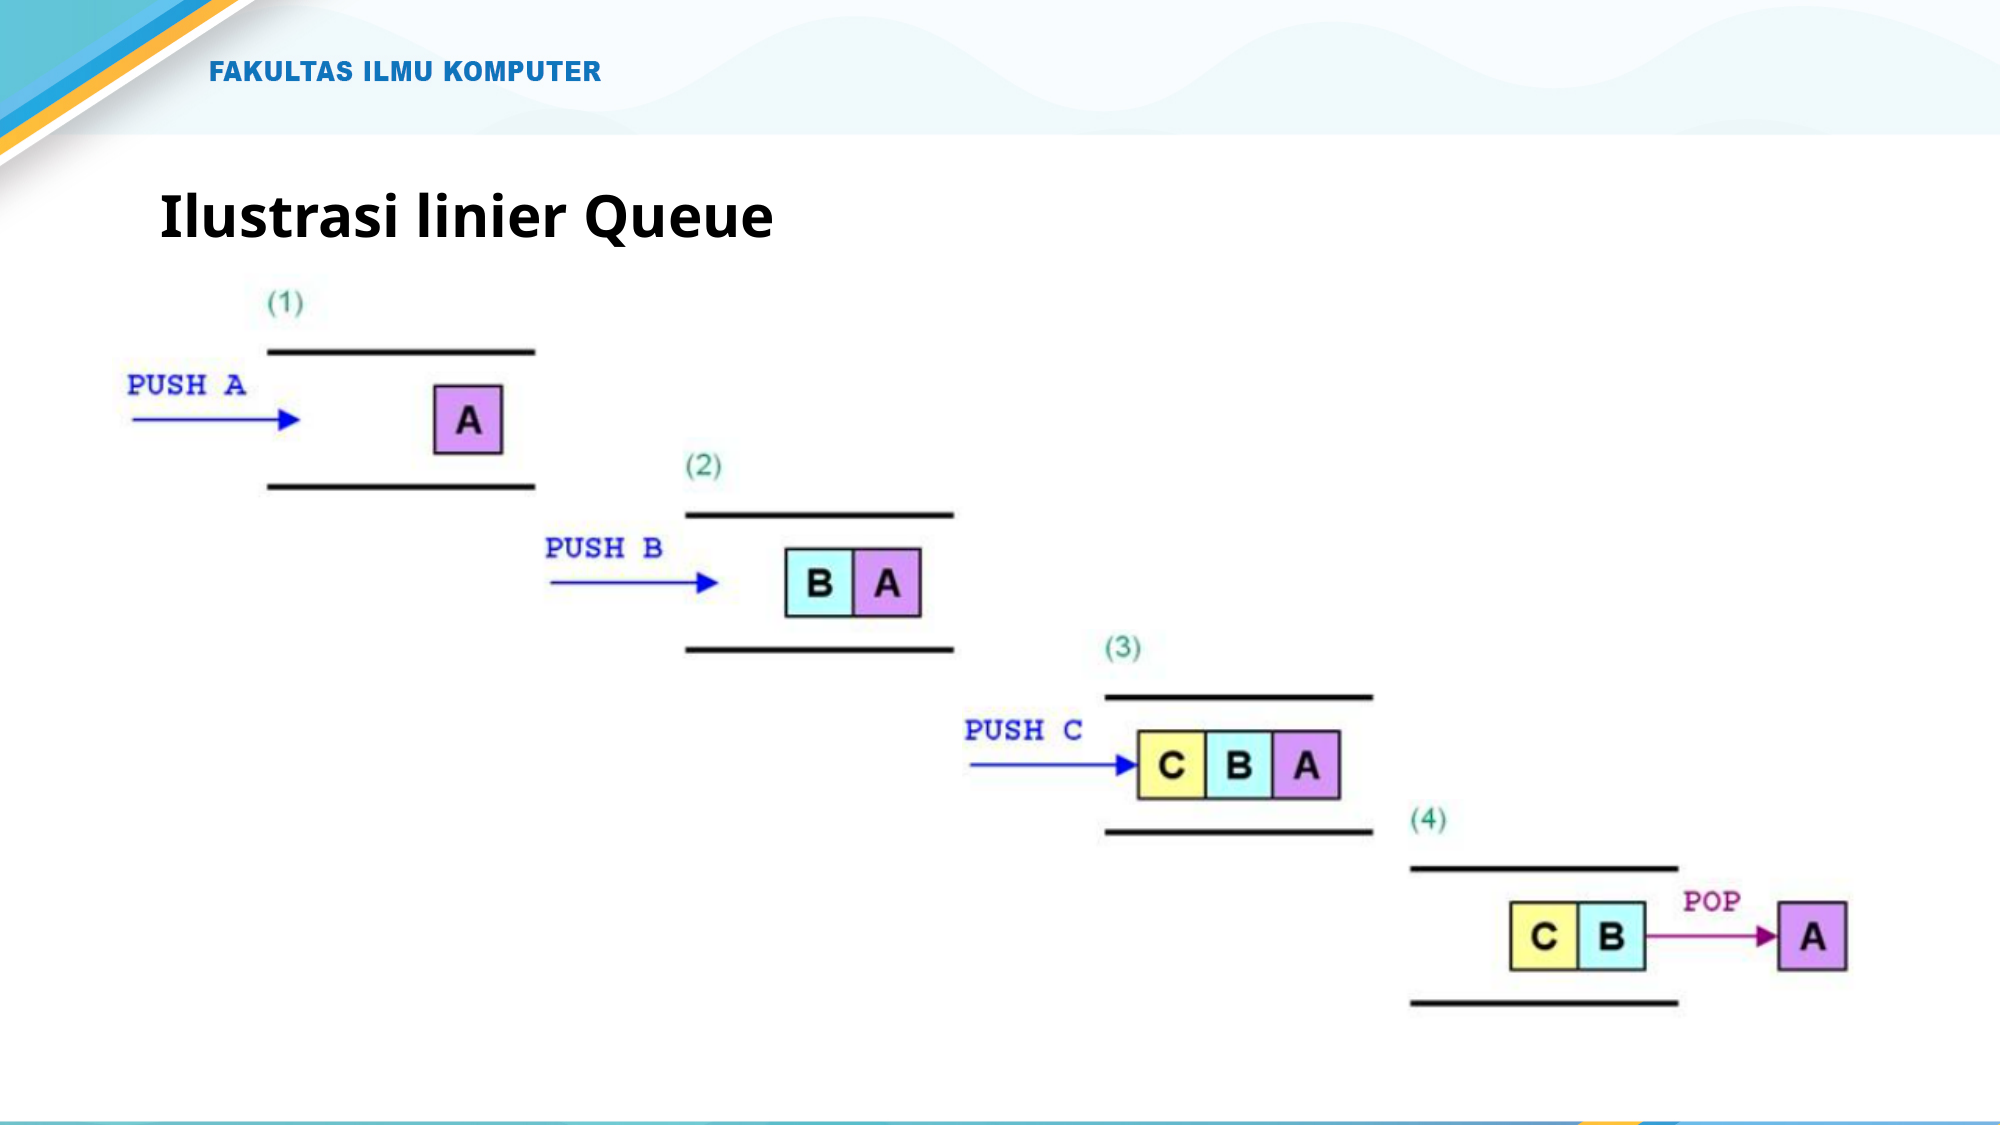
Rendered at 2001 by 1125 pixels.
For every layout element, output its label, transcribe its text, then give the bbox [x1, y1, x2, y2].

picture [0, 0, 2000, 1125]
title Ilustrasi linier Queue [145, 152, 1744, 286]
